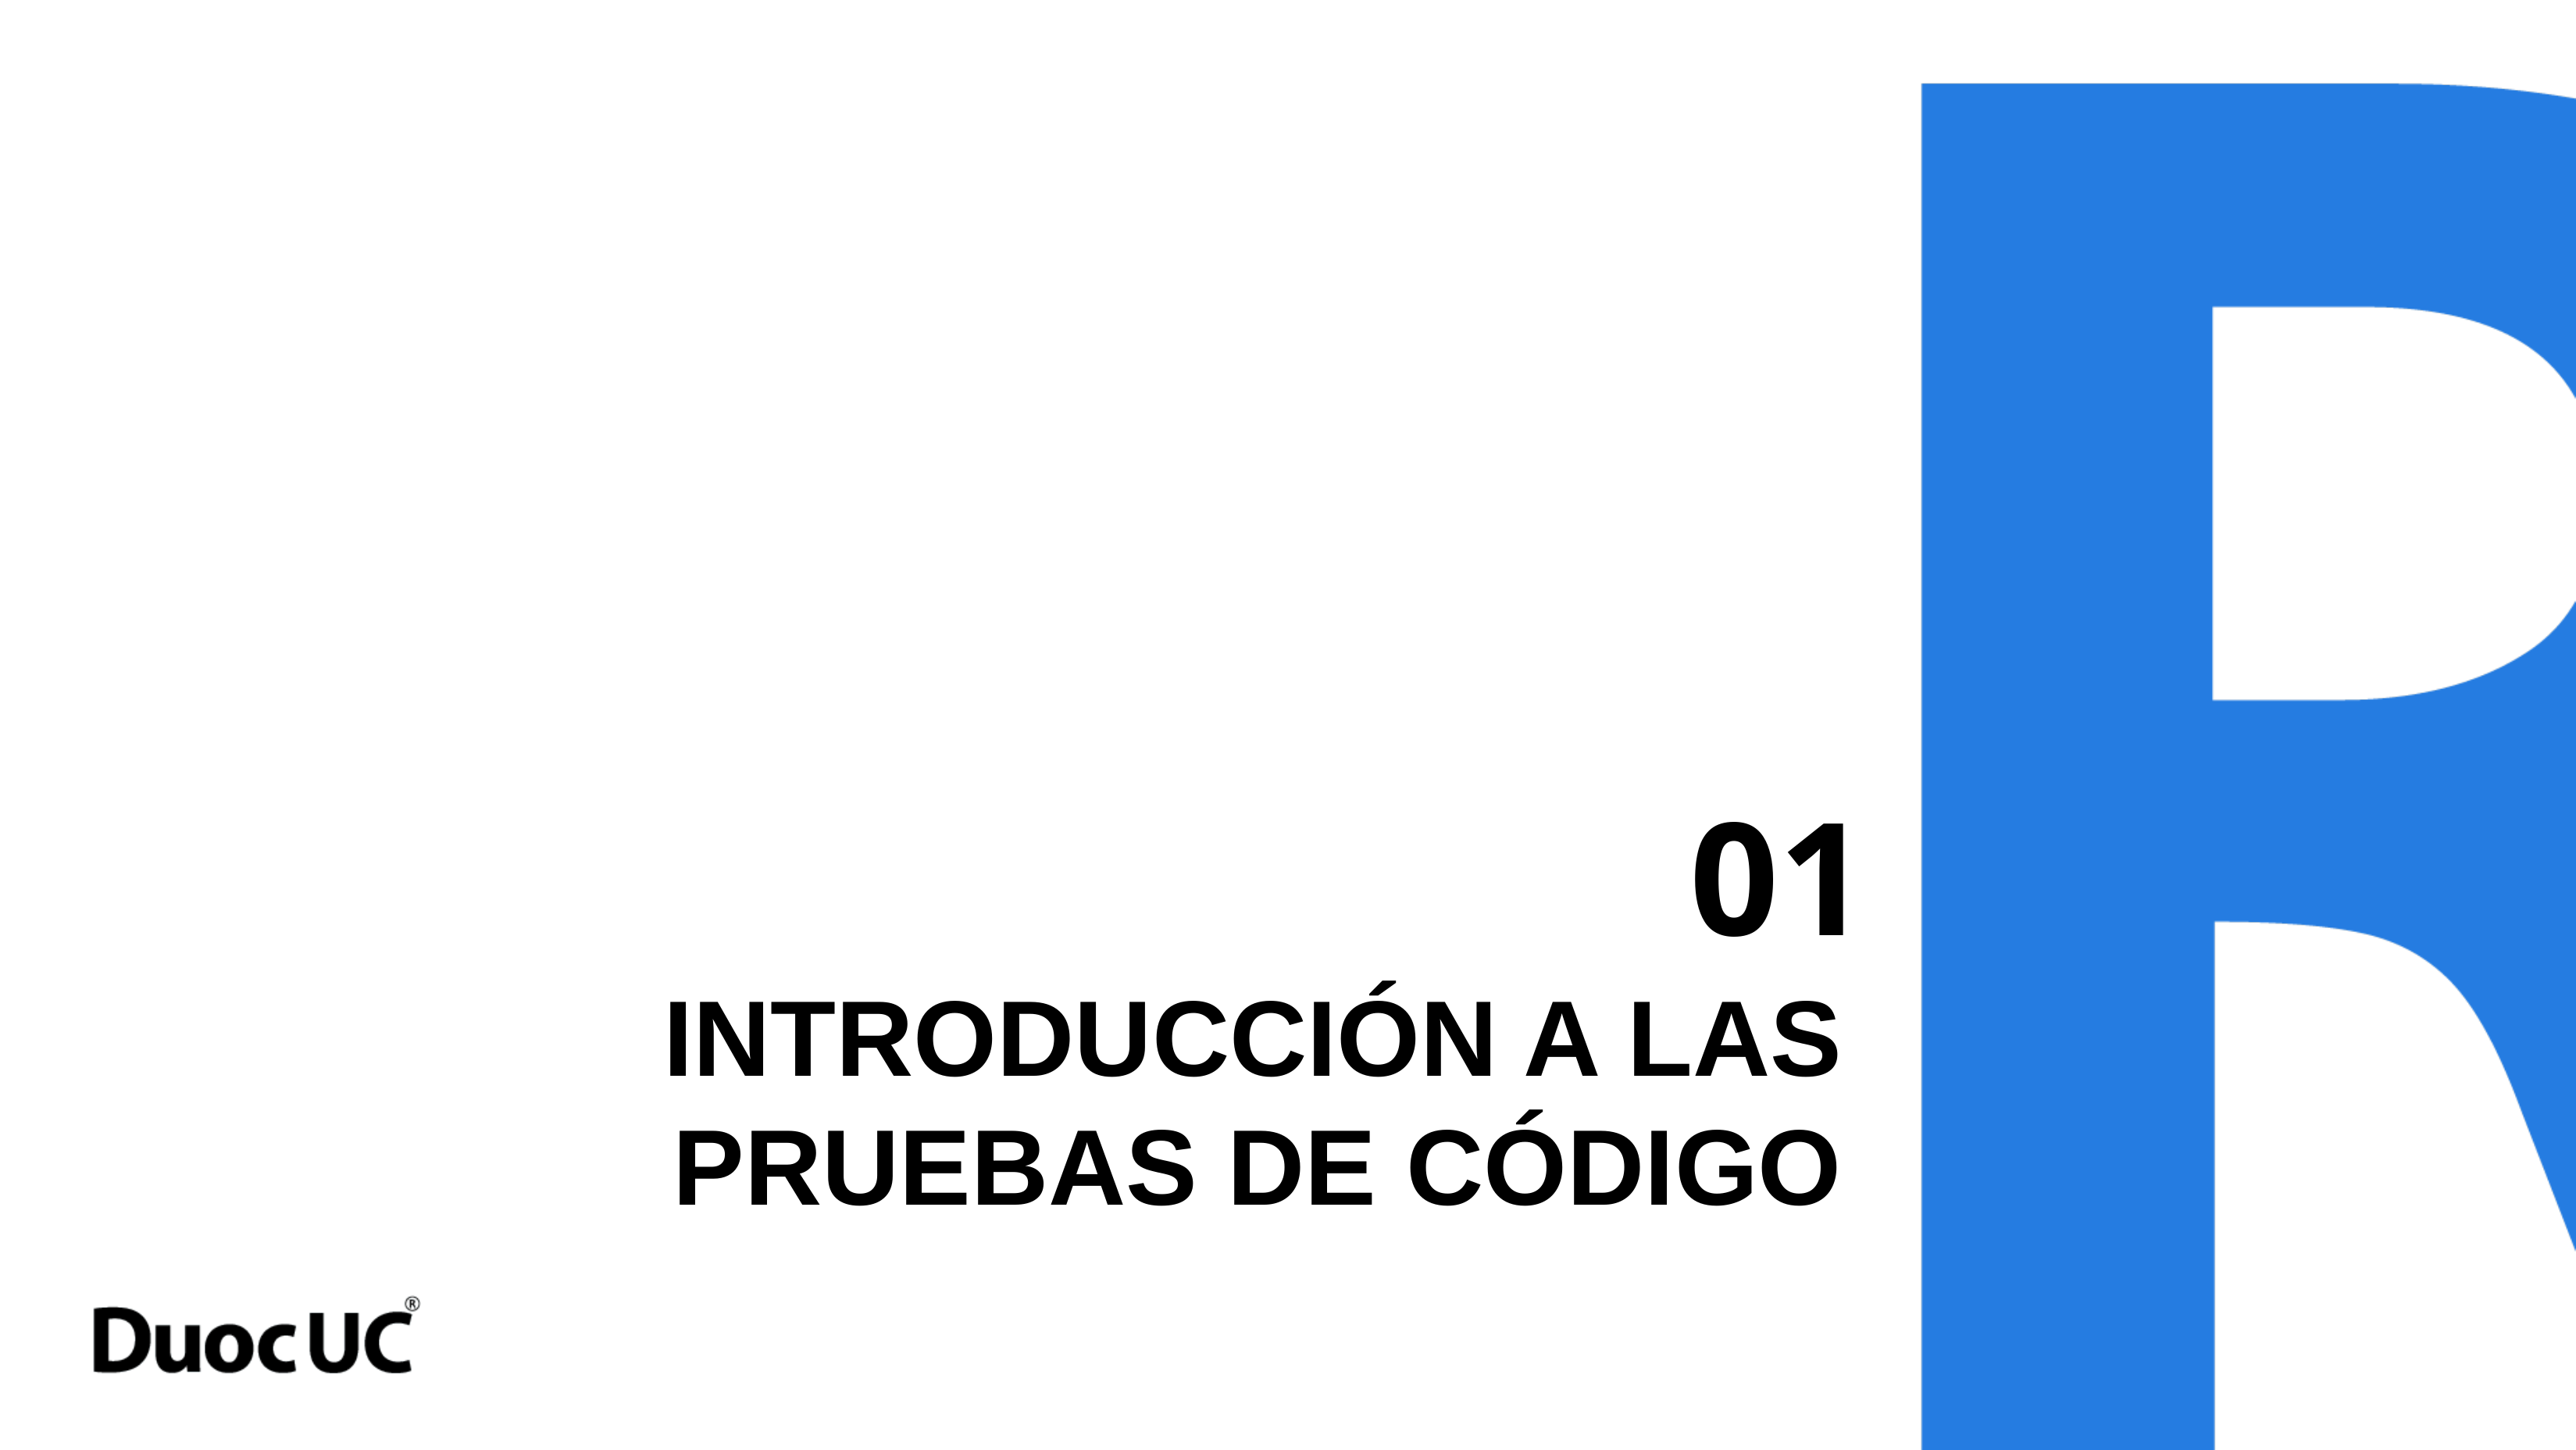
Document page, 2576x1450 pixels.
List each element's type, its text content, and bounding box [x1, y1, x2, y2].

title INTRODUCCIÓN A LAS PRUEBAS DE CÓDIGO [409, 969, 1843, 1230]
picture [0, 0, 2576, 1450]
text_box 01 [1624, 779, 1869, 967]
